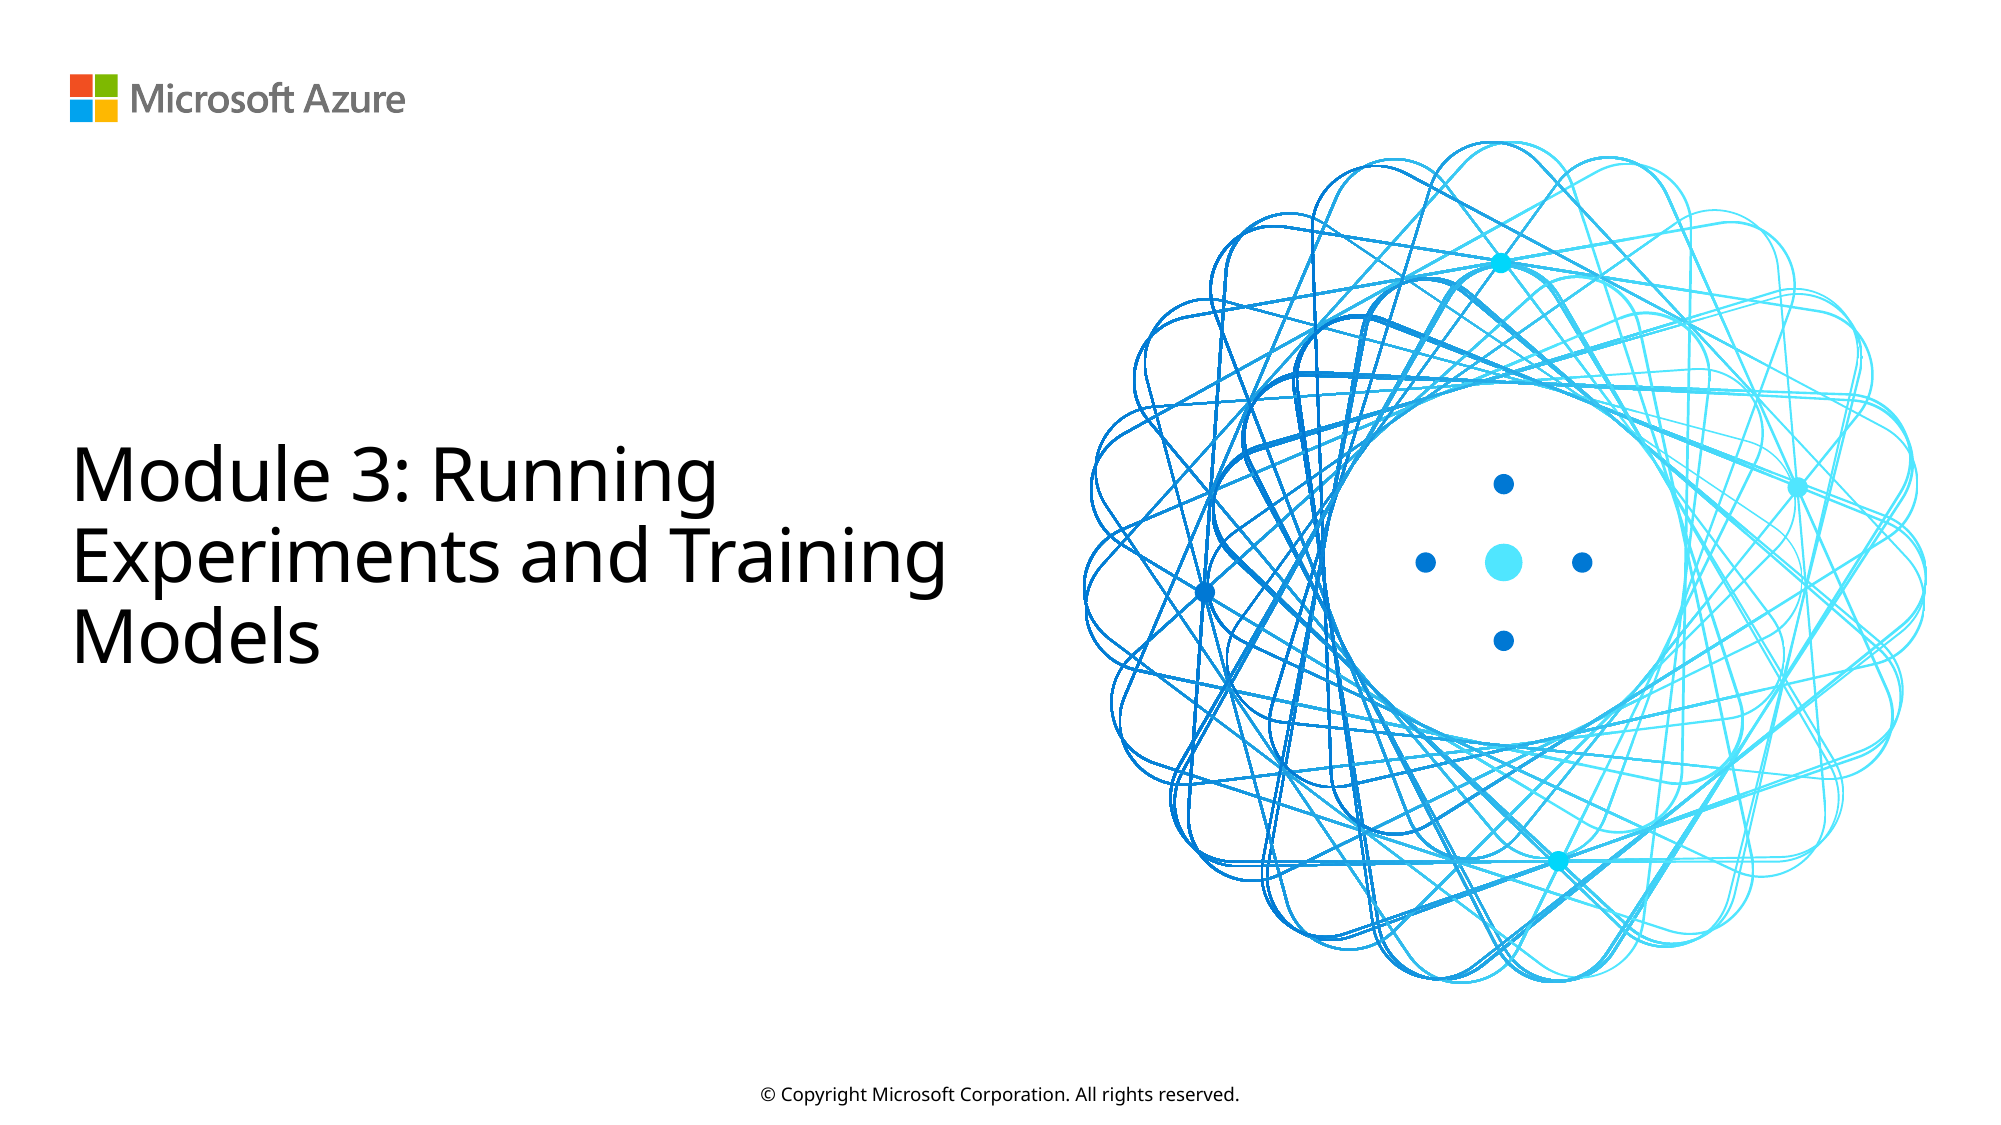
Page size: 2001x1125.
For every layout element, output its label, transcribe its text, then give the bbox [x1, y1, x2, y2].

title Module 3: Running Experiments and Training Models [70, 415, 961, 710]
picture [22, 26, 455, 170]
